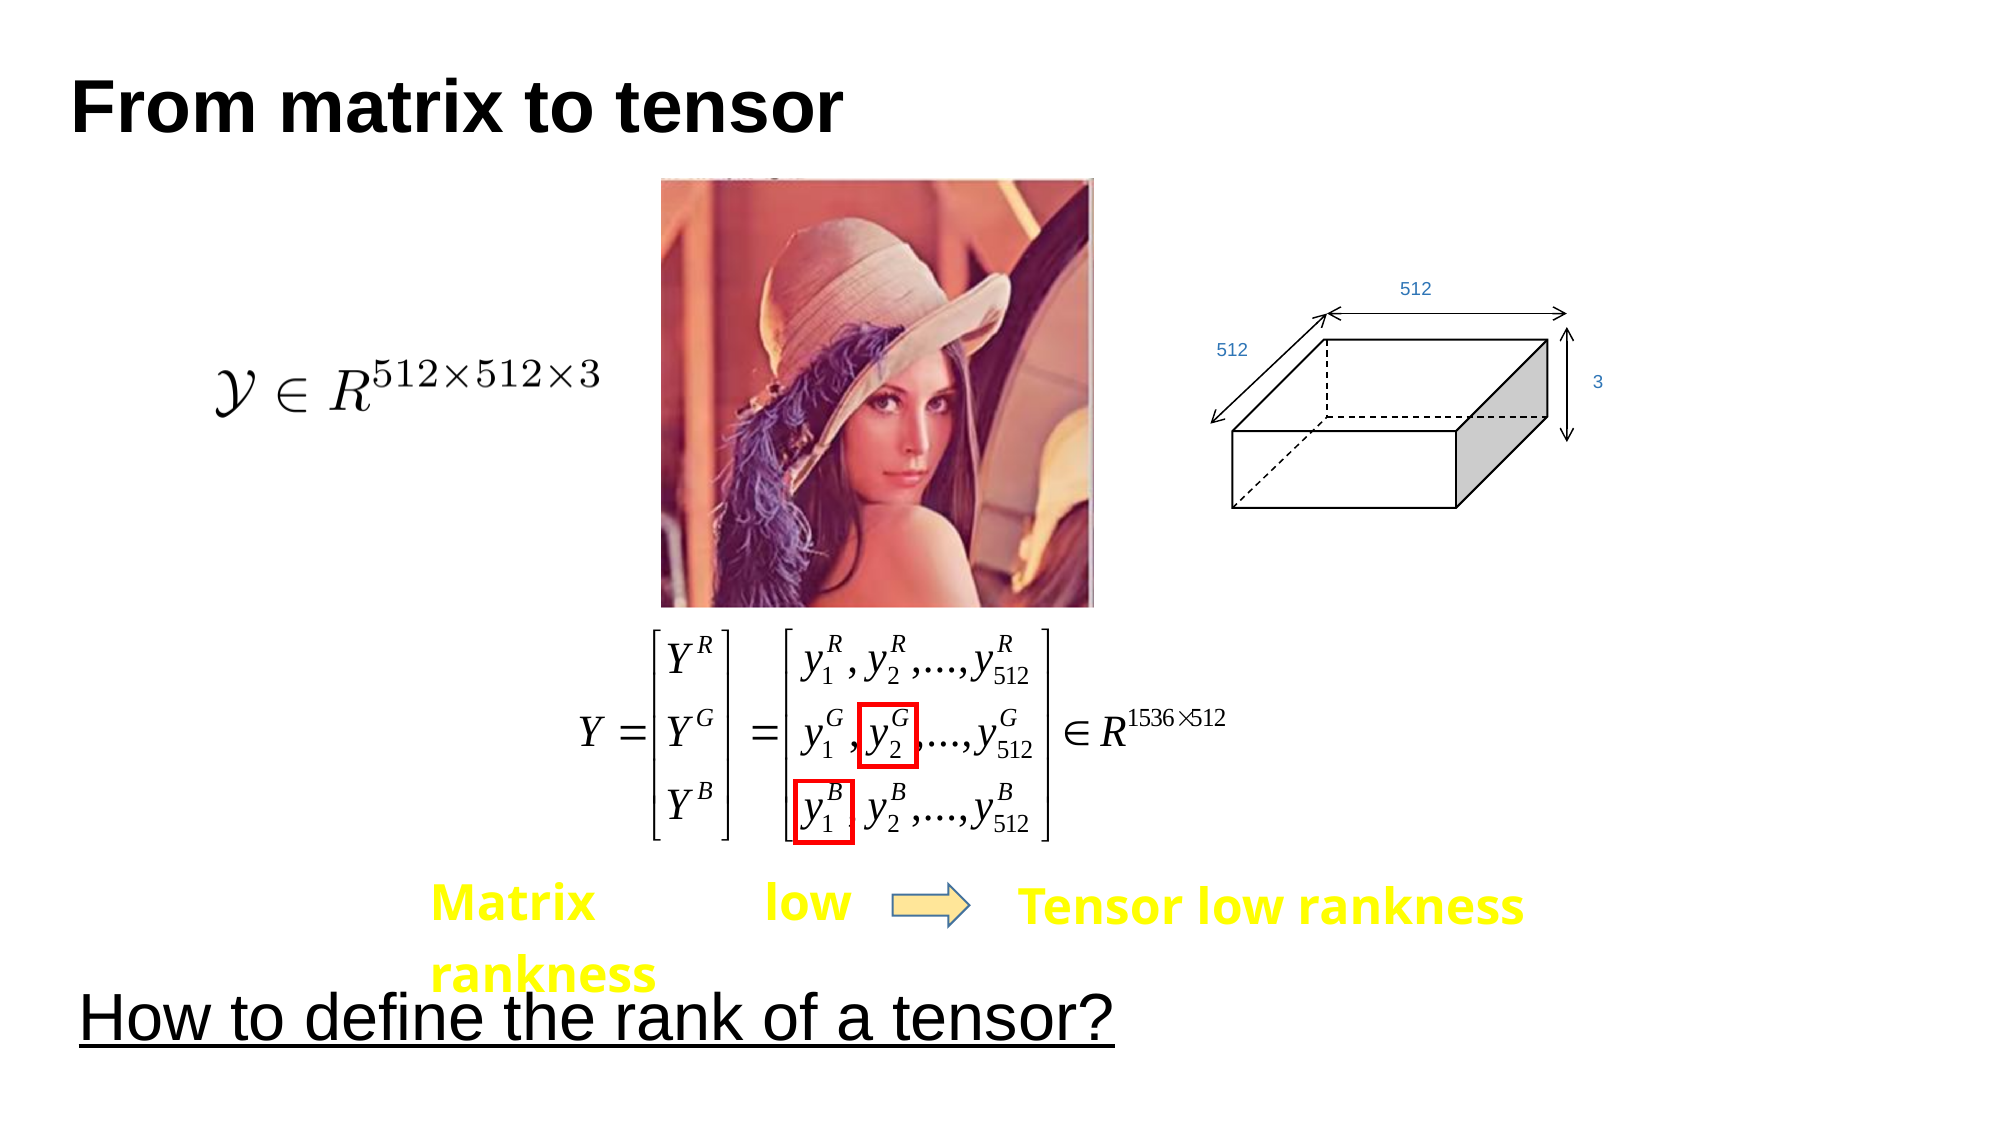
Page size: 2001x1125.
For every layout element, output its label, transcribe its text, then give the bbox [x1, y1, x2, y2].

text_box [1186, 269, 1629, 508]
text_box How to define the rank of a tensor? [63, 957, 1789, 1081]
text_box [573, 619, 1237, 852]
text_box From matrix to tensor [55, 35, 1629, 182]
text_box Tensor low rankness [1002, 855, 1612, 942]
text_box Matrix low rankness [414, 851, 867, 1010]
picture [211, 354, 604, 424]
text_box [891, 881, 971, 929]
picture [659, 178, 1095, 610]
